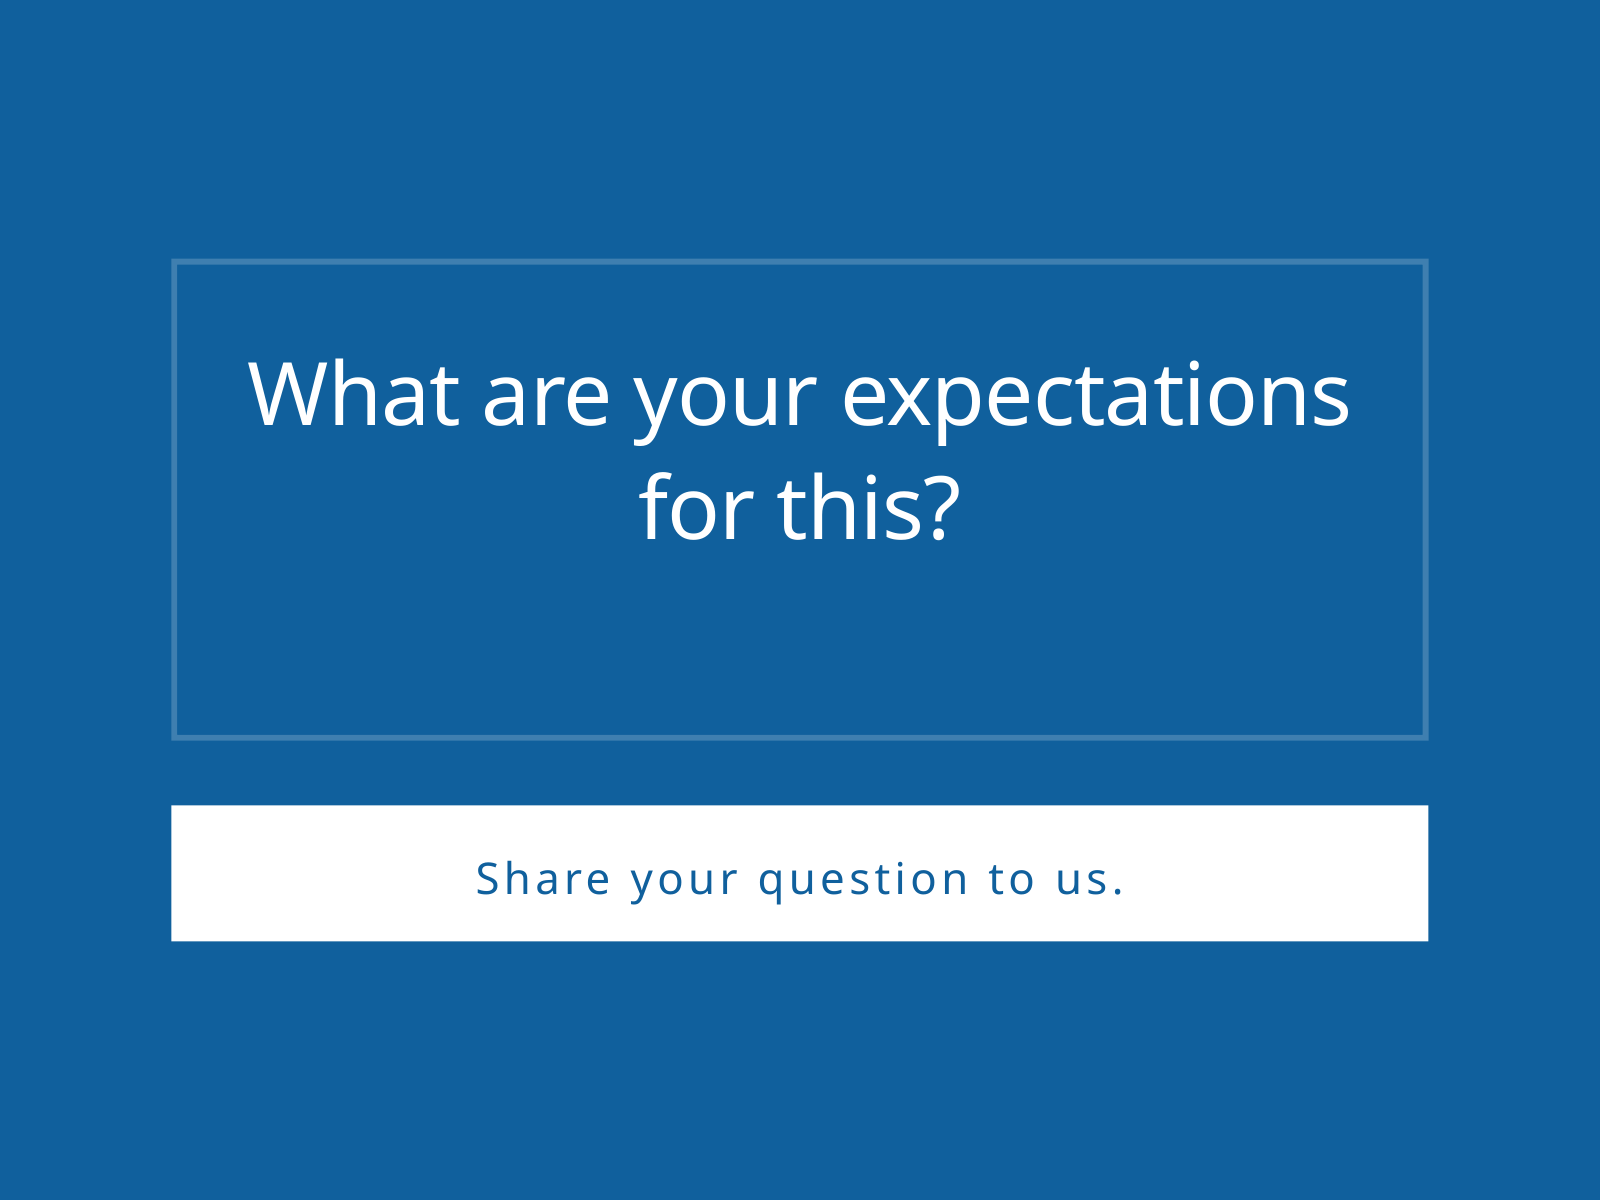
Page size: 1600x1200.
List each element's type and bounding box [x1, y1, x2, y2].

text_box [171, 258, 1429, 942]
